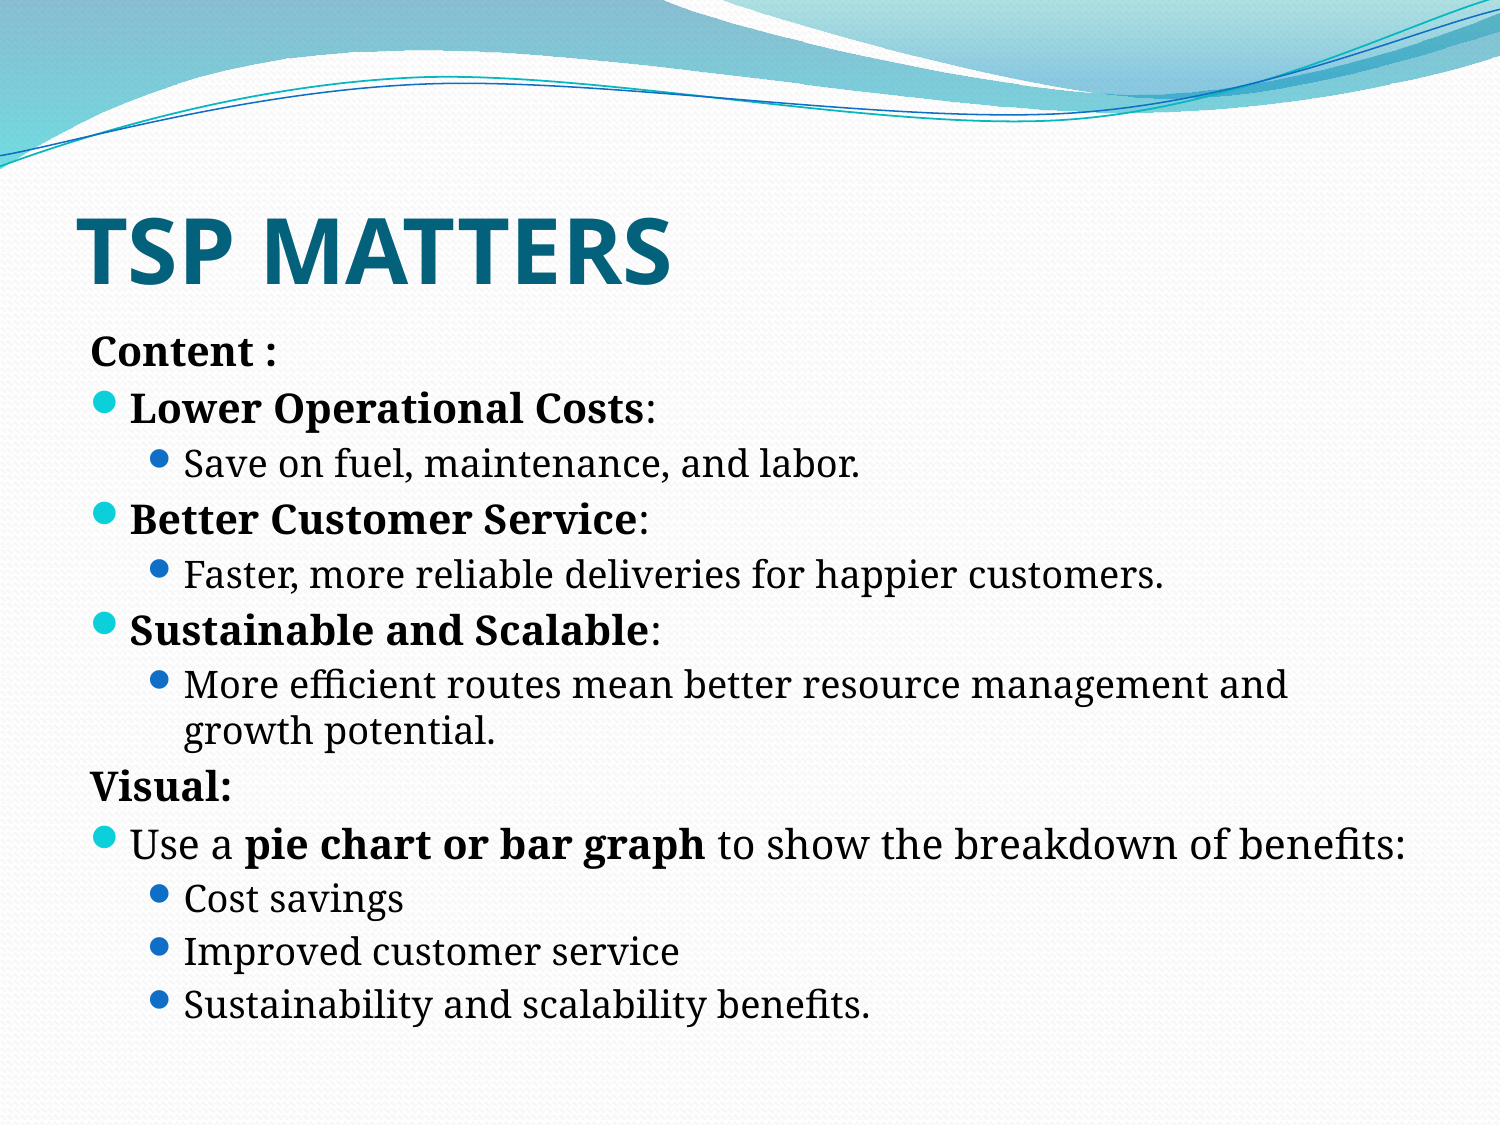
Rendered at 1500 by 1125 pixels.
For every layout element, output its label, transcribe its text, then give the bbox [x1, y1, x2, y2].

list Content : Lower Operational Costs: Save on fuel, maintenance, and labor. Better Customer Service: Faster, more reliable deliveries for happier customers. Sustainable and Scalable: More efficient routes mean better resource management and growth potential. Visual: Use a pie chart or bar graph to show the breakdown of benefits: Cost savings Improved customer service Sustainability and scalability benefits. [75, 317, 1425, 1038]
title TSP MATTERS [75, 115, 1425, 303]
